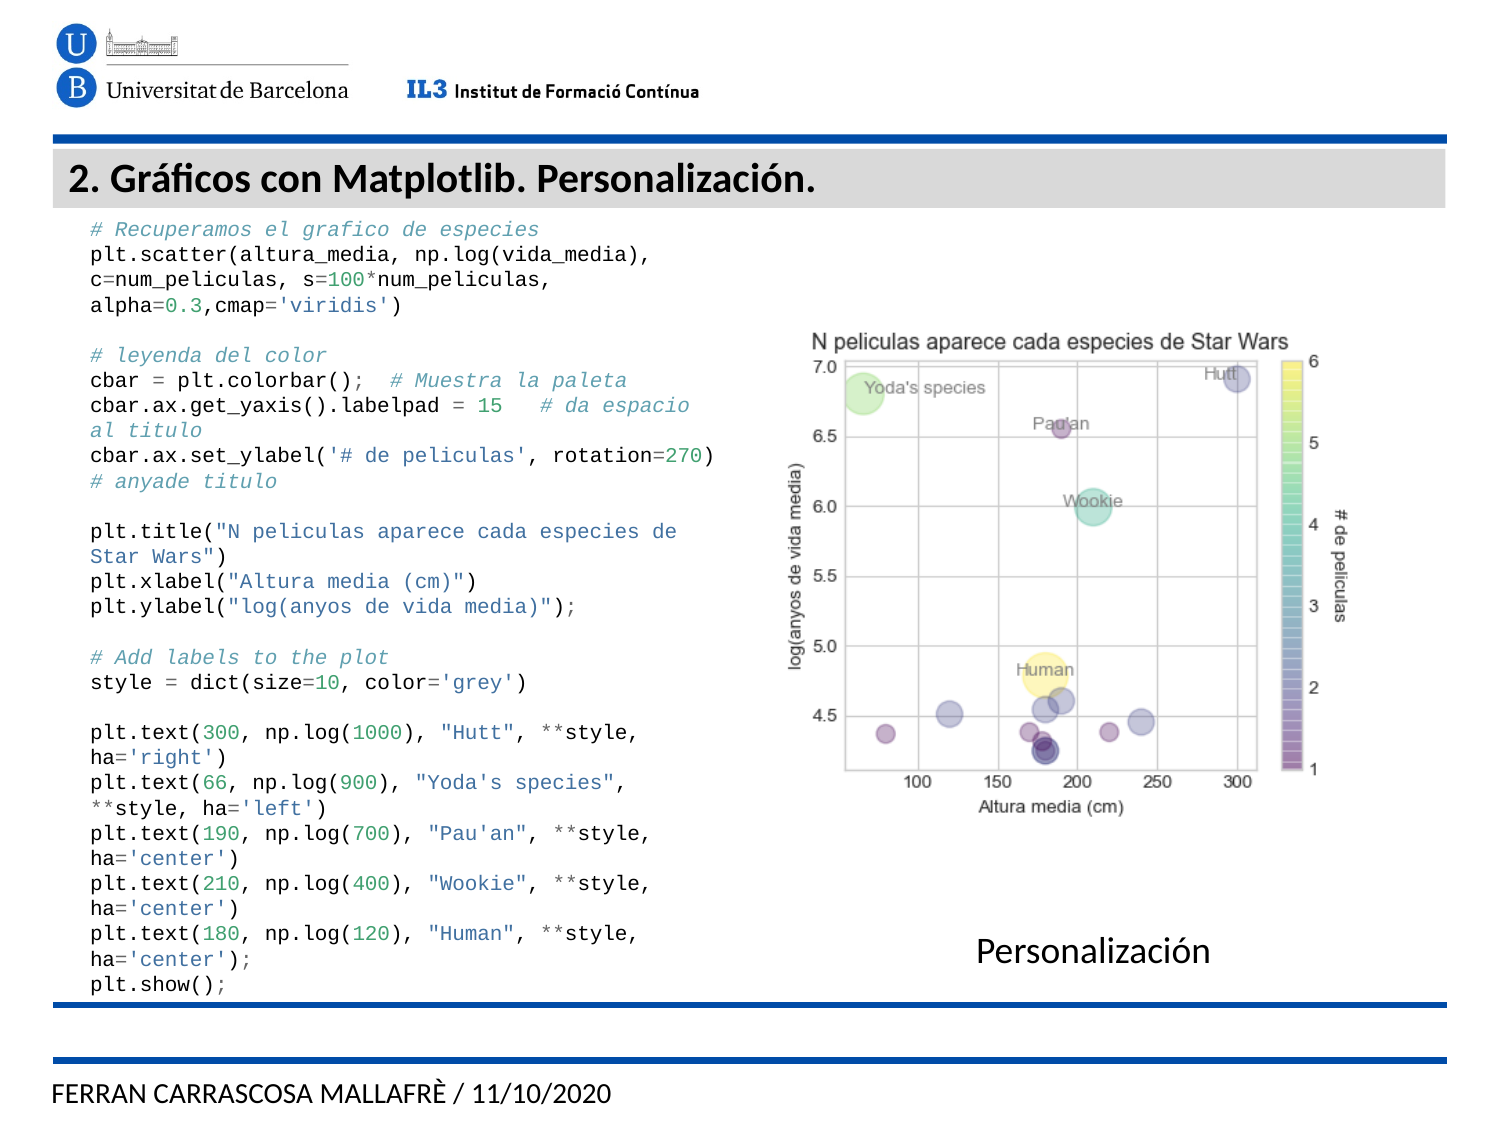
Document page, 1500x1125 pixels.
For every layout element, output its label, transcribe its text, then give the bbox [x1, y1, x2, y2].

picture [52, 21, 706, 111]
title 2. Gráficos con Matplotlib. Personalización. [53, 143, 1447, 210]
list # Recuperamos el grafico de especies plt.scatter(altura_media, np.log(vida_media), c=num_peliculas, s=100*num_peliculas, alpha=0.3,cmap='viridis') # leyenda del color cbar = plt.colorbar(); # Muestra la paleta cbar.ax.get_yaxis().labelpad = 15 # da espacio al titulo cbar.ax.set_ylabel('# de peliculas', rotation=270) # anyade titulo plt.title("N peliculas aparece cada especies de Star Wars") plt.xlabel("Altura media (cm)") plt.ylabel("log(anyos de vida media)"); # Add labels to the plot style = dict(size=10, color='grey') plt.text(300, np.log(1000), "Hutt", **style, ha='right') plt.text(66, np.log(900), "Yoda's species", **style, ha='left') plt.text(190, np.log(700), "Pau'an", **style, ha='center') plt.text(210, np.log(400), "Wookie", **style, ha='center') plt.text(180, np.log(120), "Human", **style, ha='center'); plt.show(); [75, 208, 738, 1005]
picture [762, 297, 1426, 828]
text_box Personalización [762, 918, 1425, 1003]
